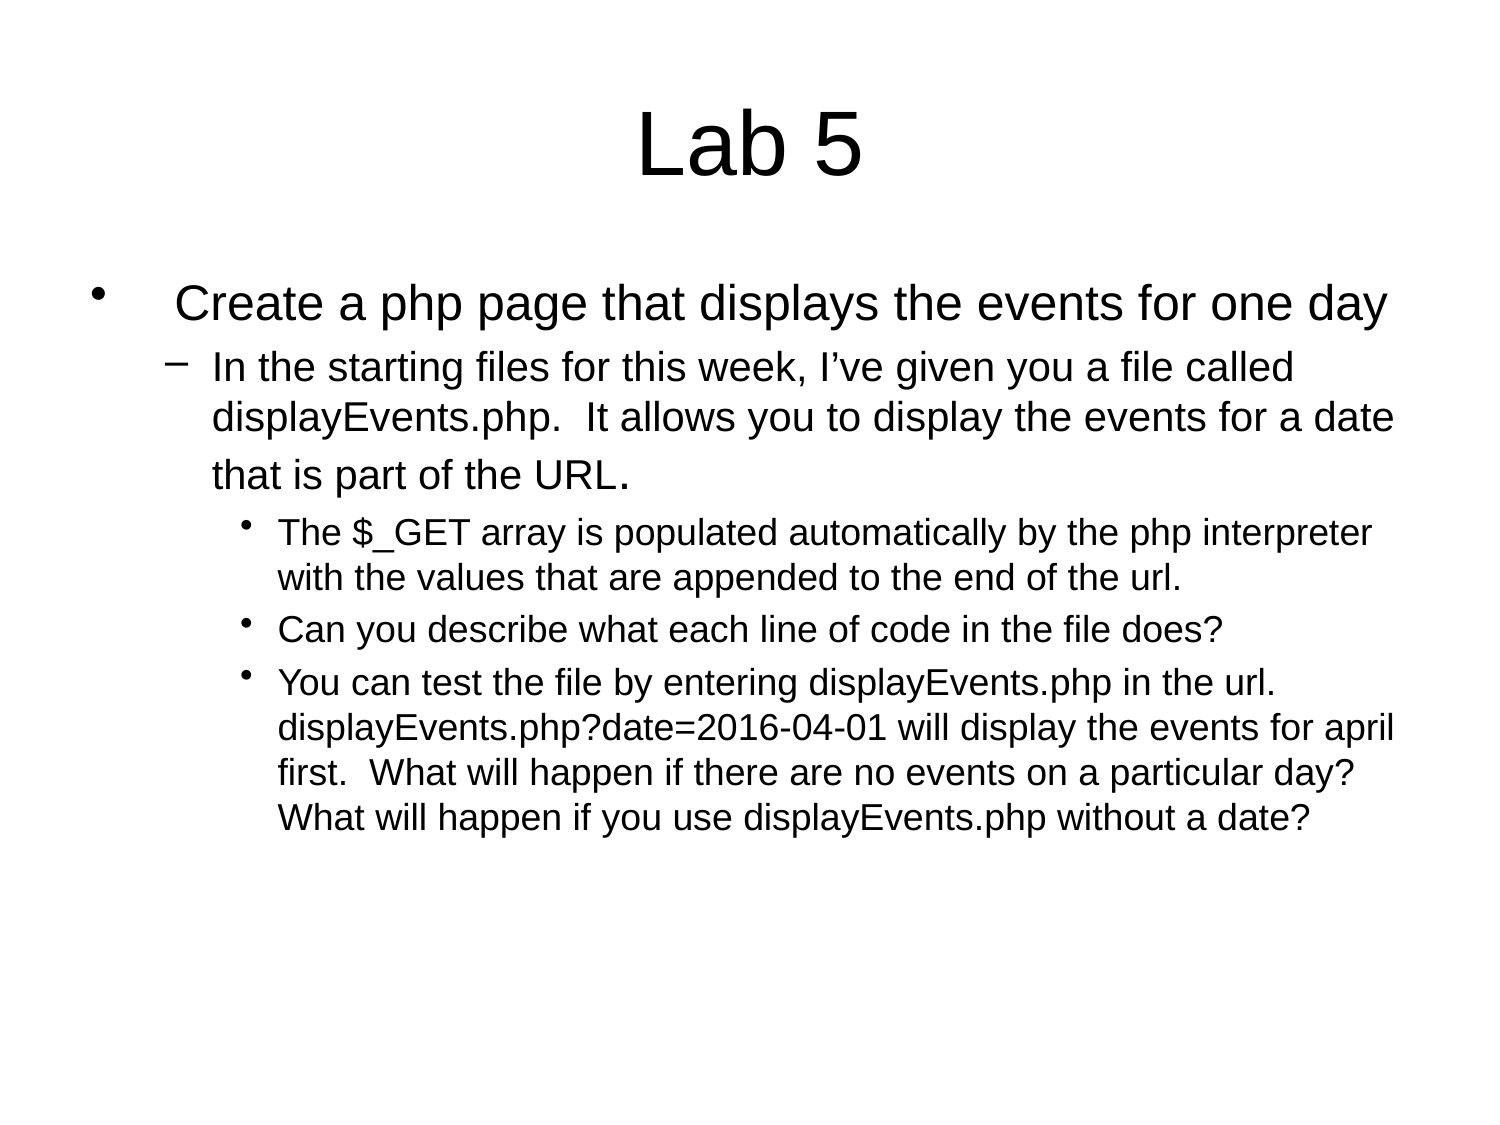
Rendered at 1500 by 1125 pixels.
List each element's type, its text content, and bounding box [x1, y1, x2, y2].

title Lab 5 [75, 45, 1425, 233]
list Create a php page that displays the events for one day In the starting files for this week, I’ve given you a file called displayEvents.php. It allows you to display the events for a date that is part of the URL. The $_GET array is populated automatically by the php interpreter with the values that are appended to the end of the url. Can you describe what each line of code in the file does? You can test the file by entering displayEvents.php in the url. displayEvents.php?date=2016-04-01 will display the events for april first. What will happen if there are no events on a particular day? What will happen if you use displayEvents.php without a date? [75, 262, 1425, 1005]
